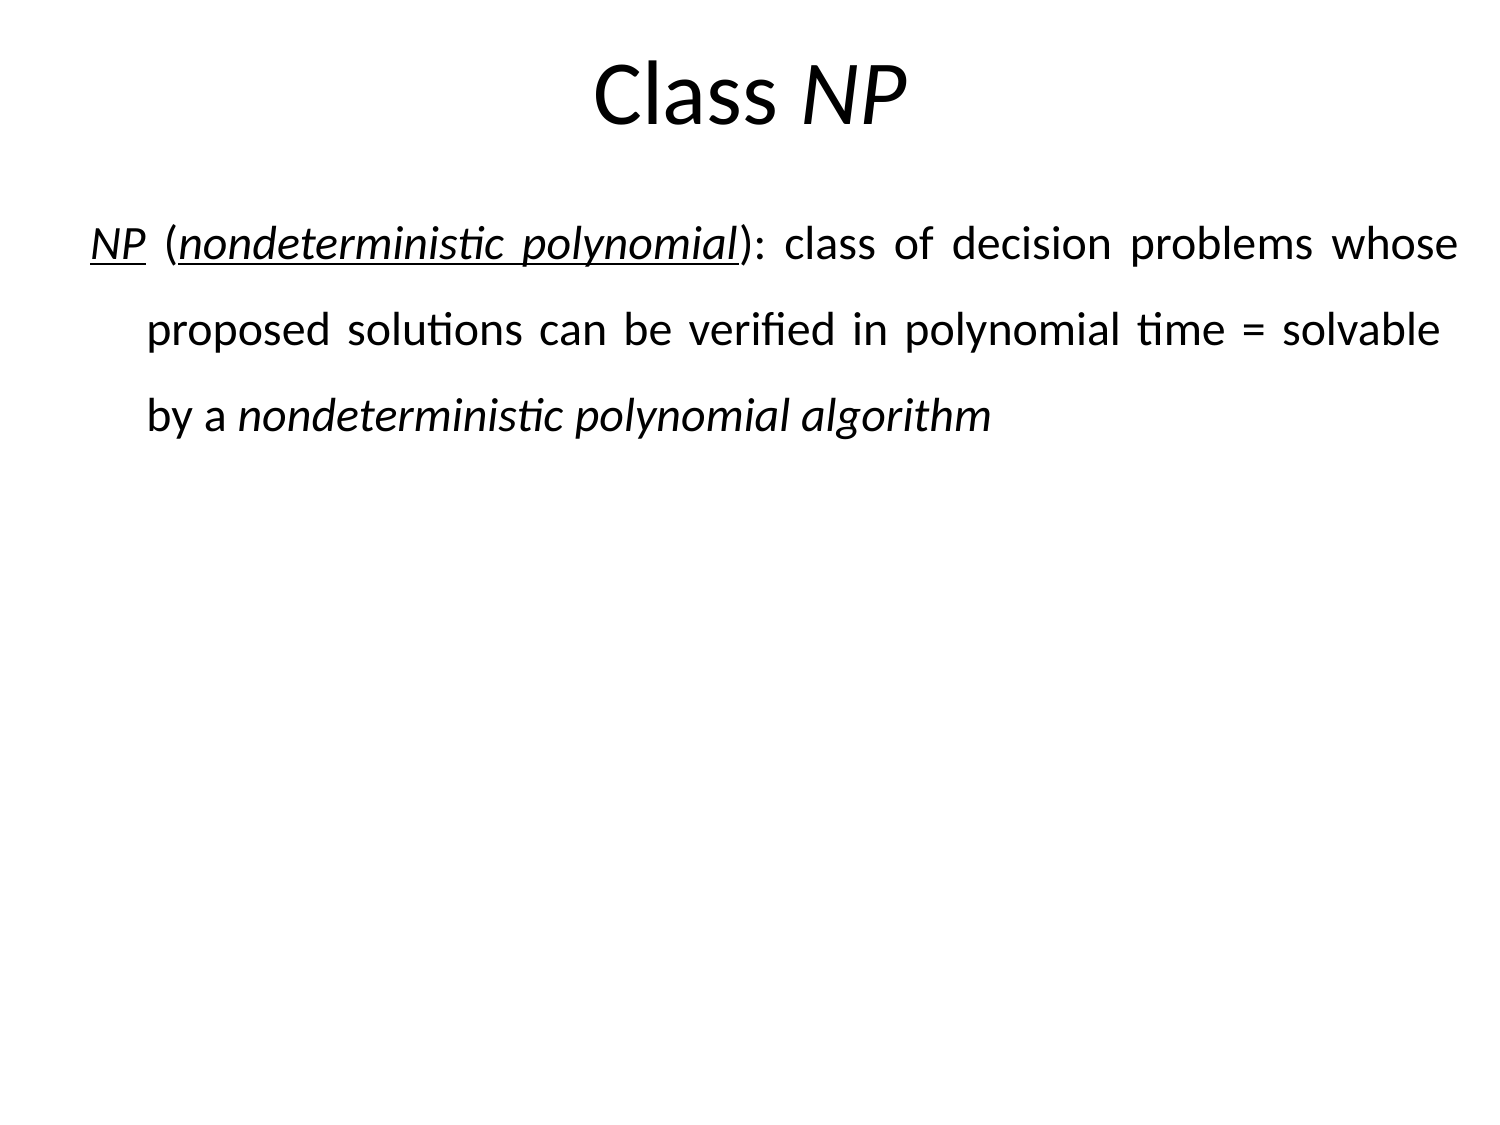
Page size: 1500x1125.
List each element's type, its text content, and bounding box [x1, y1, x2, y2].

title Class NP [75, 24, 1425, 150]
list NP (nondeterministic polynomial): class of decision problems whose proposed solutions can be verified in polynomial time = solvable by a nondeterministic polynomial algorithm [75, 174, 1475, 1043]
